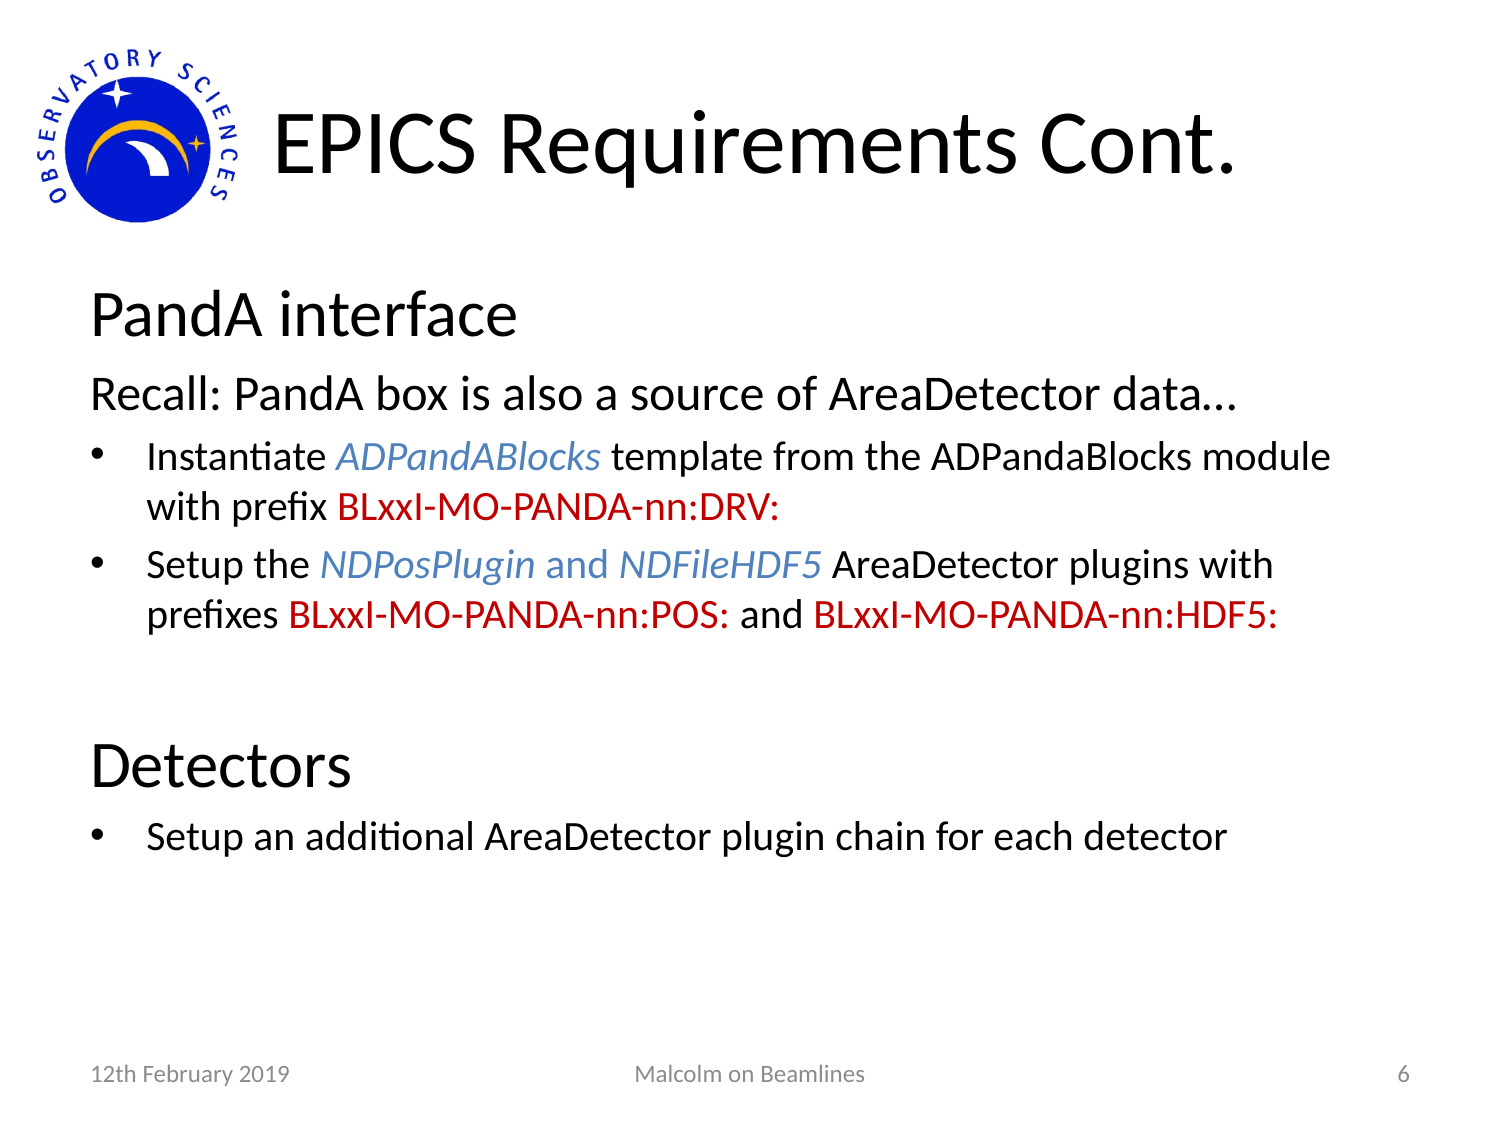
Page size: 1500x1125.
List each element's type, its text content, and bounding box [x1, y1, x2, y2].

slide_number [75, 1042, 425, 1103]
footer Malcolm on Beamlines [512, 1042, 988, 1103]
picture [37, 49, 238, 223]
title EPICS Requirements Cont. [253, 42, 1258, 231]
list PandA interface Recall: PandA box is also a source of AreaDetector data… Instantiate ADPandABlocks template from the ADPandaBlocks module with prefix BLxxI-MO-PANDA-nn:DRV: Setup the NDPosPlugin and NDFileHDF5 AreaDetector plugins with prefixes BLxxI-MO-PANDA-nn:POS: and BLxxI-MO-PANDA-nn:HDF5: Detectors Setup an additional AreaDetector plugin chain for each detector [75, 262, 1425, 1005]
slide_number 6 [1074, 1042, 1425, 1103]
